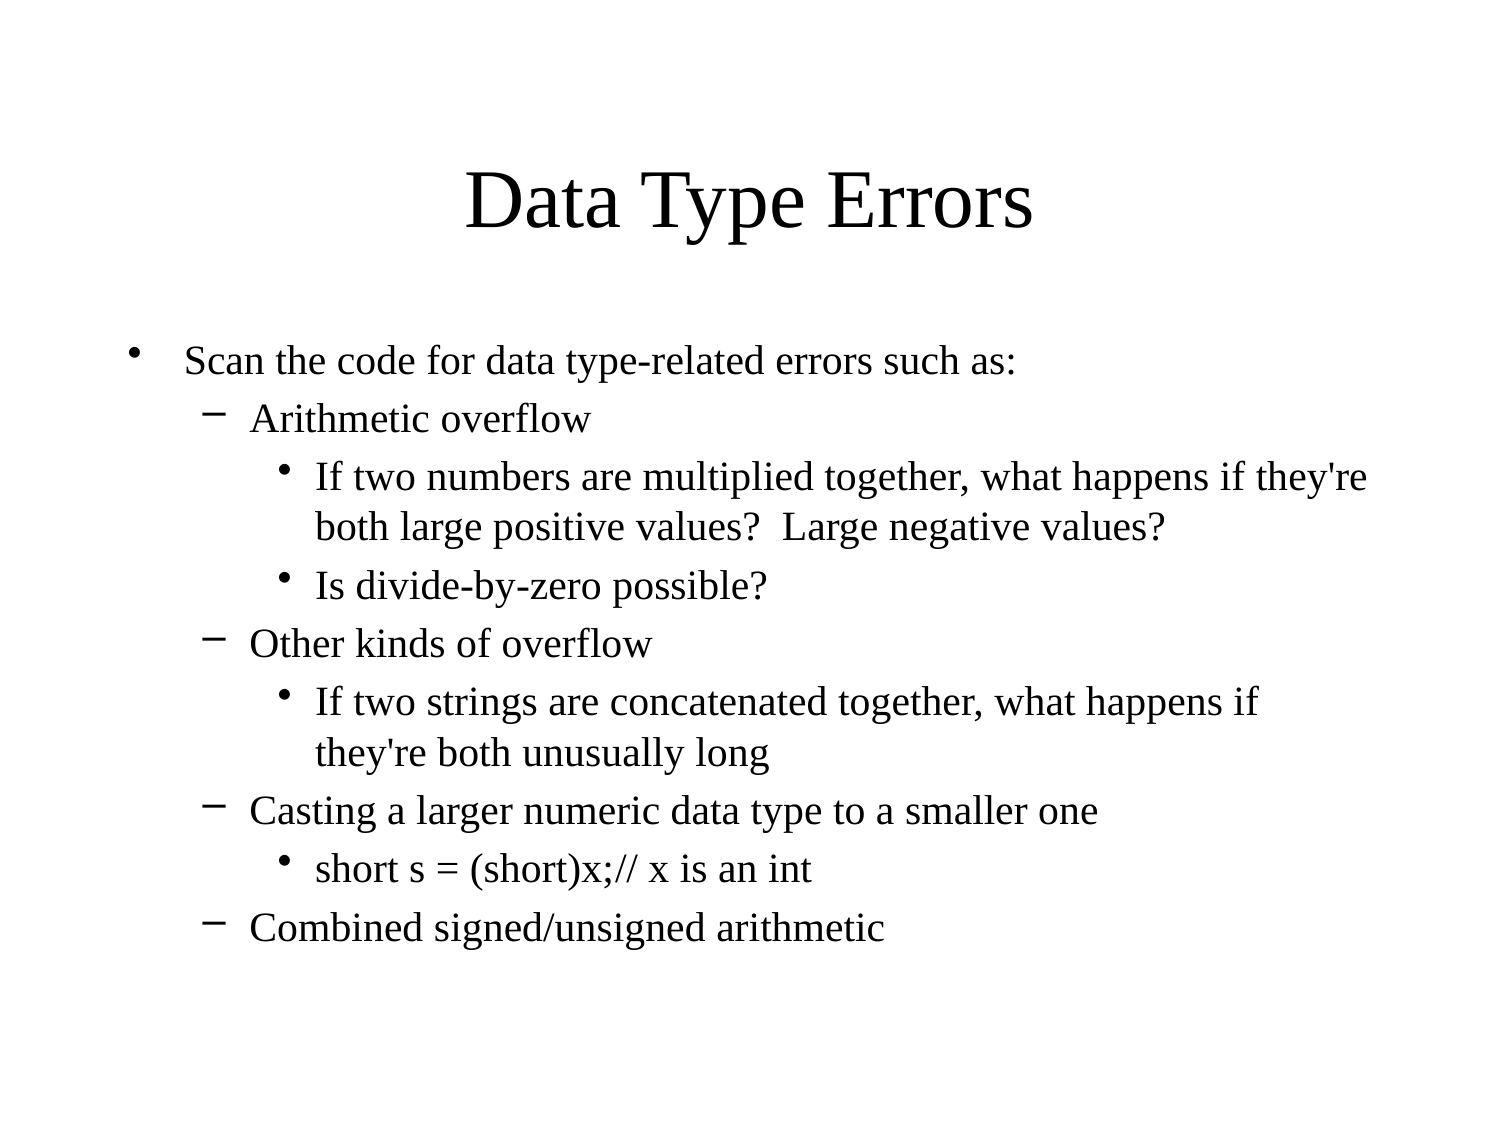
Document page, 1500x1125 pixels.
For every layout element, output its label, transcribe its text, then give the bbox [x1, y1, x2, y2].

list Scan the code for data type-related errors such as: Arithmetic overflow If two numbers are multiplied together, what happens if they're both large positive values? Large negative values? Is divide-by-zero possible? Other kinds of overflow If two strings are concatenated together, what happens if they're both unusually long Casting a larger numeric data type to a smaller one short s = (short)x; // x is an int Combined signed/unsigned arithmetic [112, 324, 1388, 1001]
title Data Type Errors [112, 99, 1388, 288]
